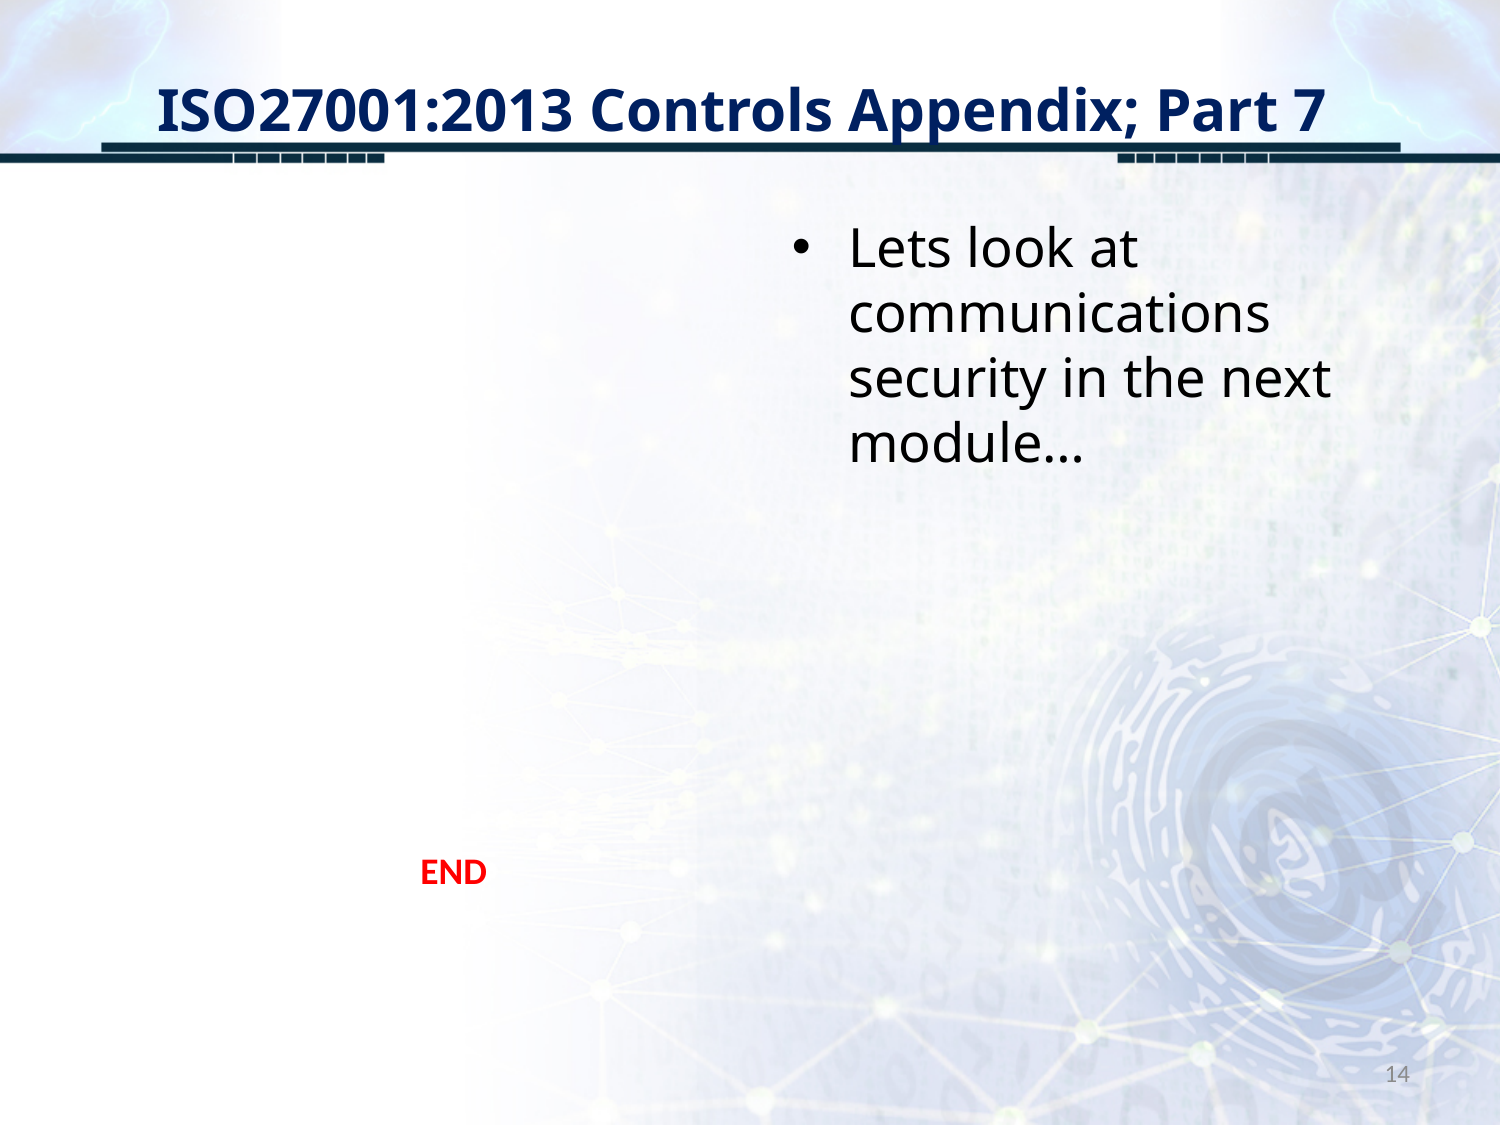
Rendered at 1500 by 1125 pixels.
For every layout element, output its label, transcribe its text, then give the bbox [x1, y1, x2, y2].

picture [0, 0, 1500, 1125]
slide_number 14 [1074, 1042, 1425, 1103]
title ISO27001:2013 Controls Appendix; Part 7 [75, 34, 1425, 182]
text_box END [405, 839, 503, 900]
list Lets look at communications security in the next module… [776, 205, 1432, 1023]
